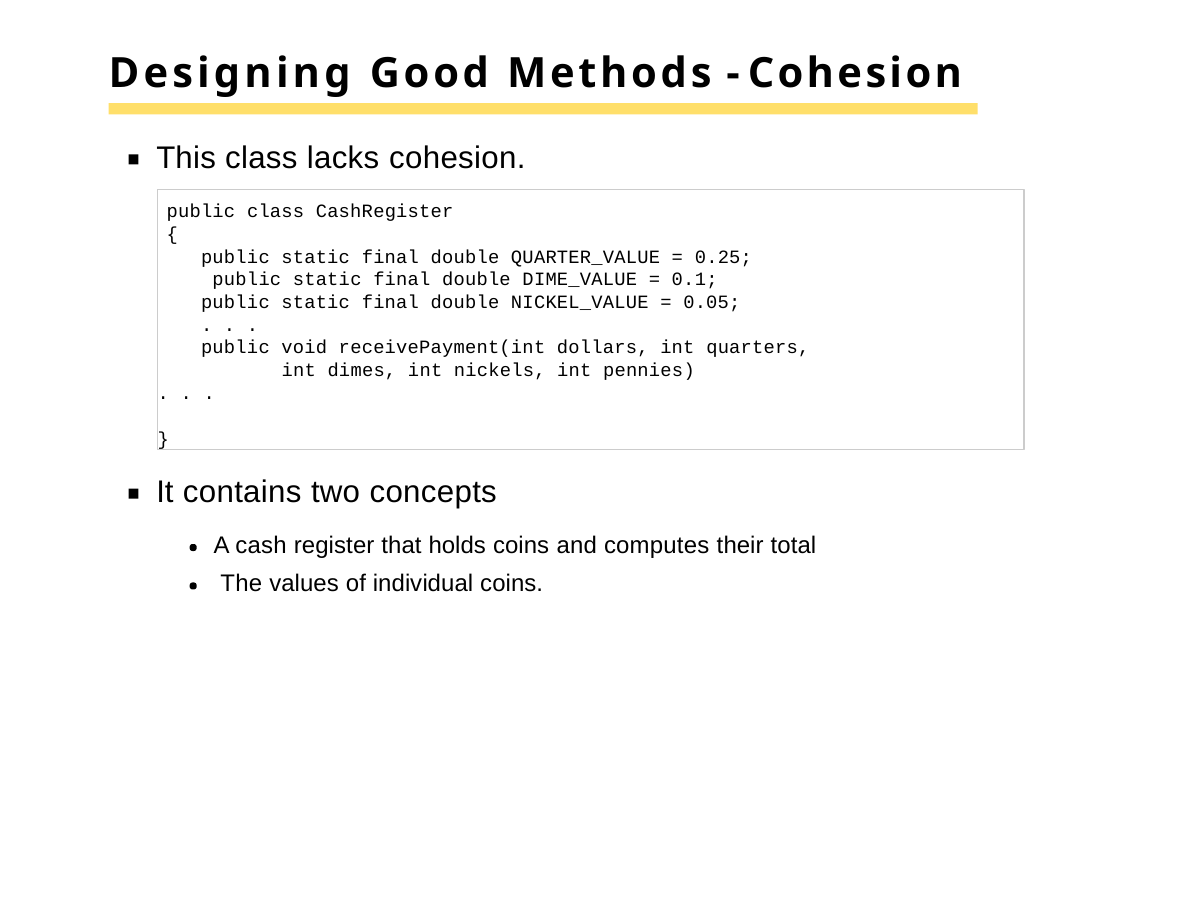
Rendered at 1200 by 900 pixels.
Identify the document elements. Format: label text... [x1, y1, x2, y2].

text_box [128, 488, 139, 499]
text_box It contains two concepts A cash register that holds coins and computes their total The values of individual coins. [154, 471, 822, 597]
text_box [128, 154, 139, 165]
title Designing Good Methods - Cohesion [106, 45, 1094, 196]
text_box public class CashRegister { public static final double QUARTER_VALUE = 0.25; public static final double DIME_VALUE = 0.1; public static final double NICKEL_VALUE = 0.05; . . . public void receivePayment(int dollars, int quarters, int dimes, int nickels, int pennies) . . . } [157, 189, 1024, 450]
text_box This class lacks cohesion. [154, 137, 527, 175]
